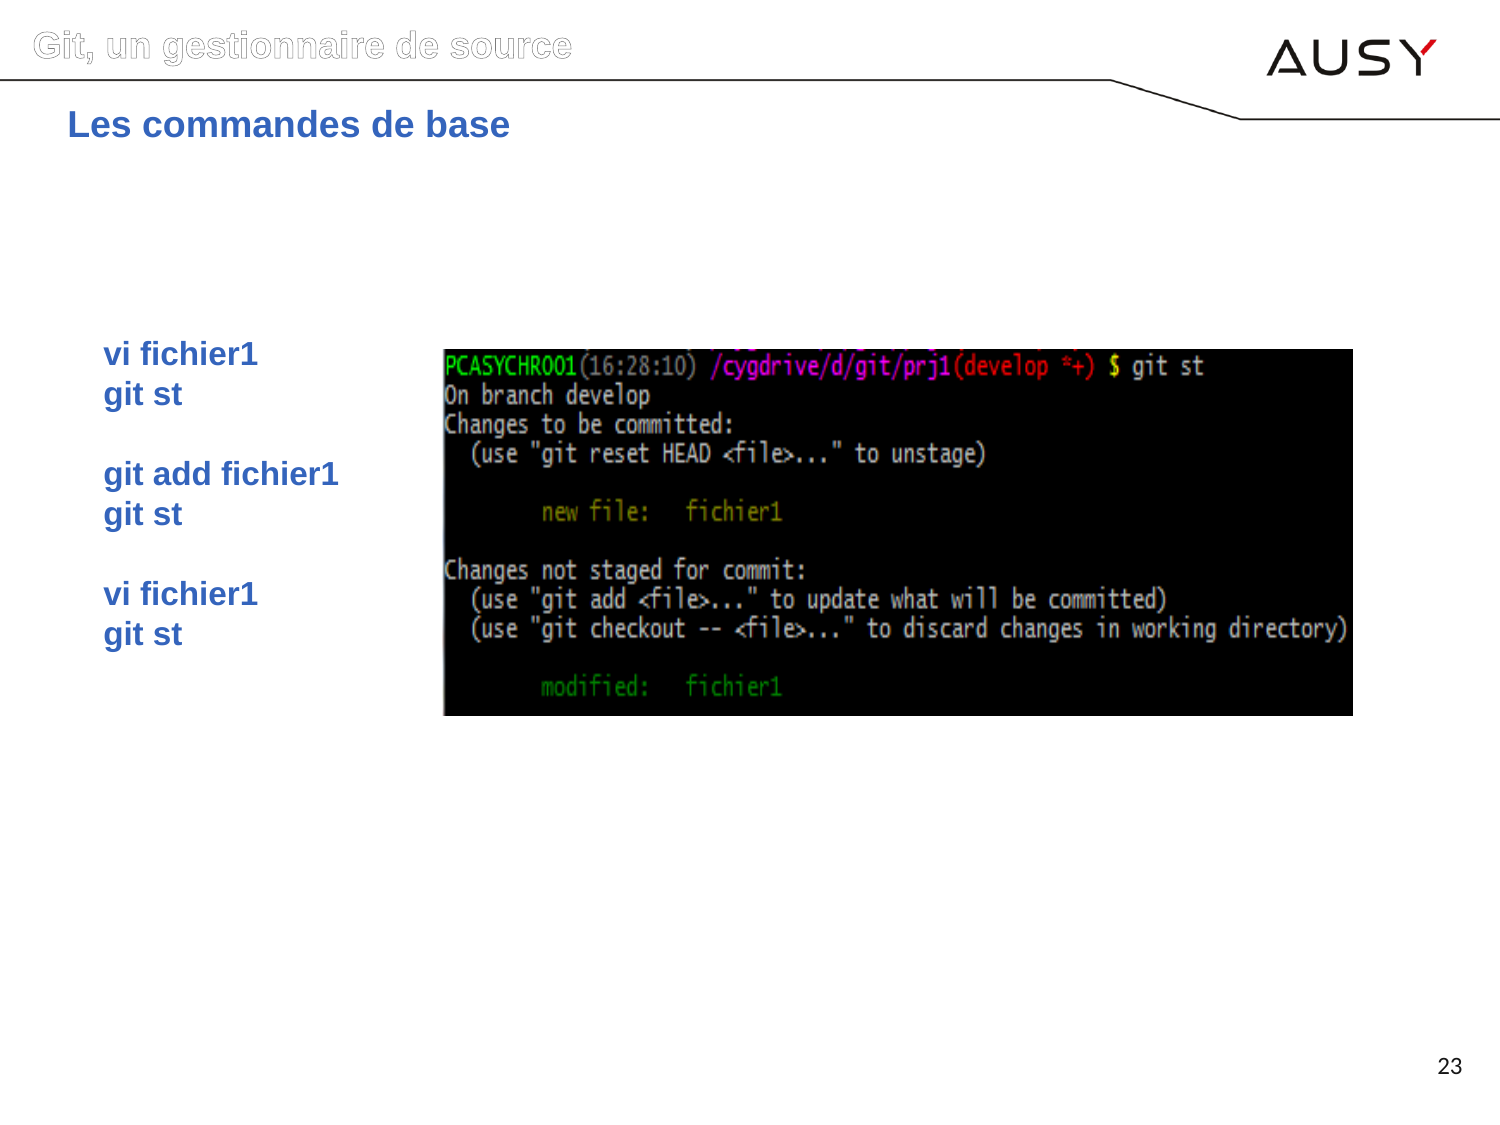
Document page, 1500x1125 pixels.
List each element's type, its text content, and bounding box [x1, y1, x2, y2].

slide_number 23 [1352, 1034, 1478, 1095]
text_box Git, un gestionnaire de source [17, 13, 621, 73]
picture [0, 0, 1500, 147]
text_box Les commandes de base [52, 92, 1187, 153]
picture [442, 349, 1353, 717]
text_box vi fichier1 git st git add fichier1 git st vi fichier1 git st [88, 324, 1459, 659]
